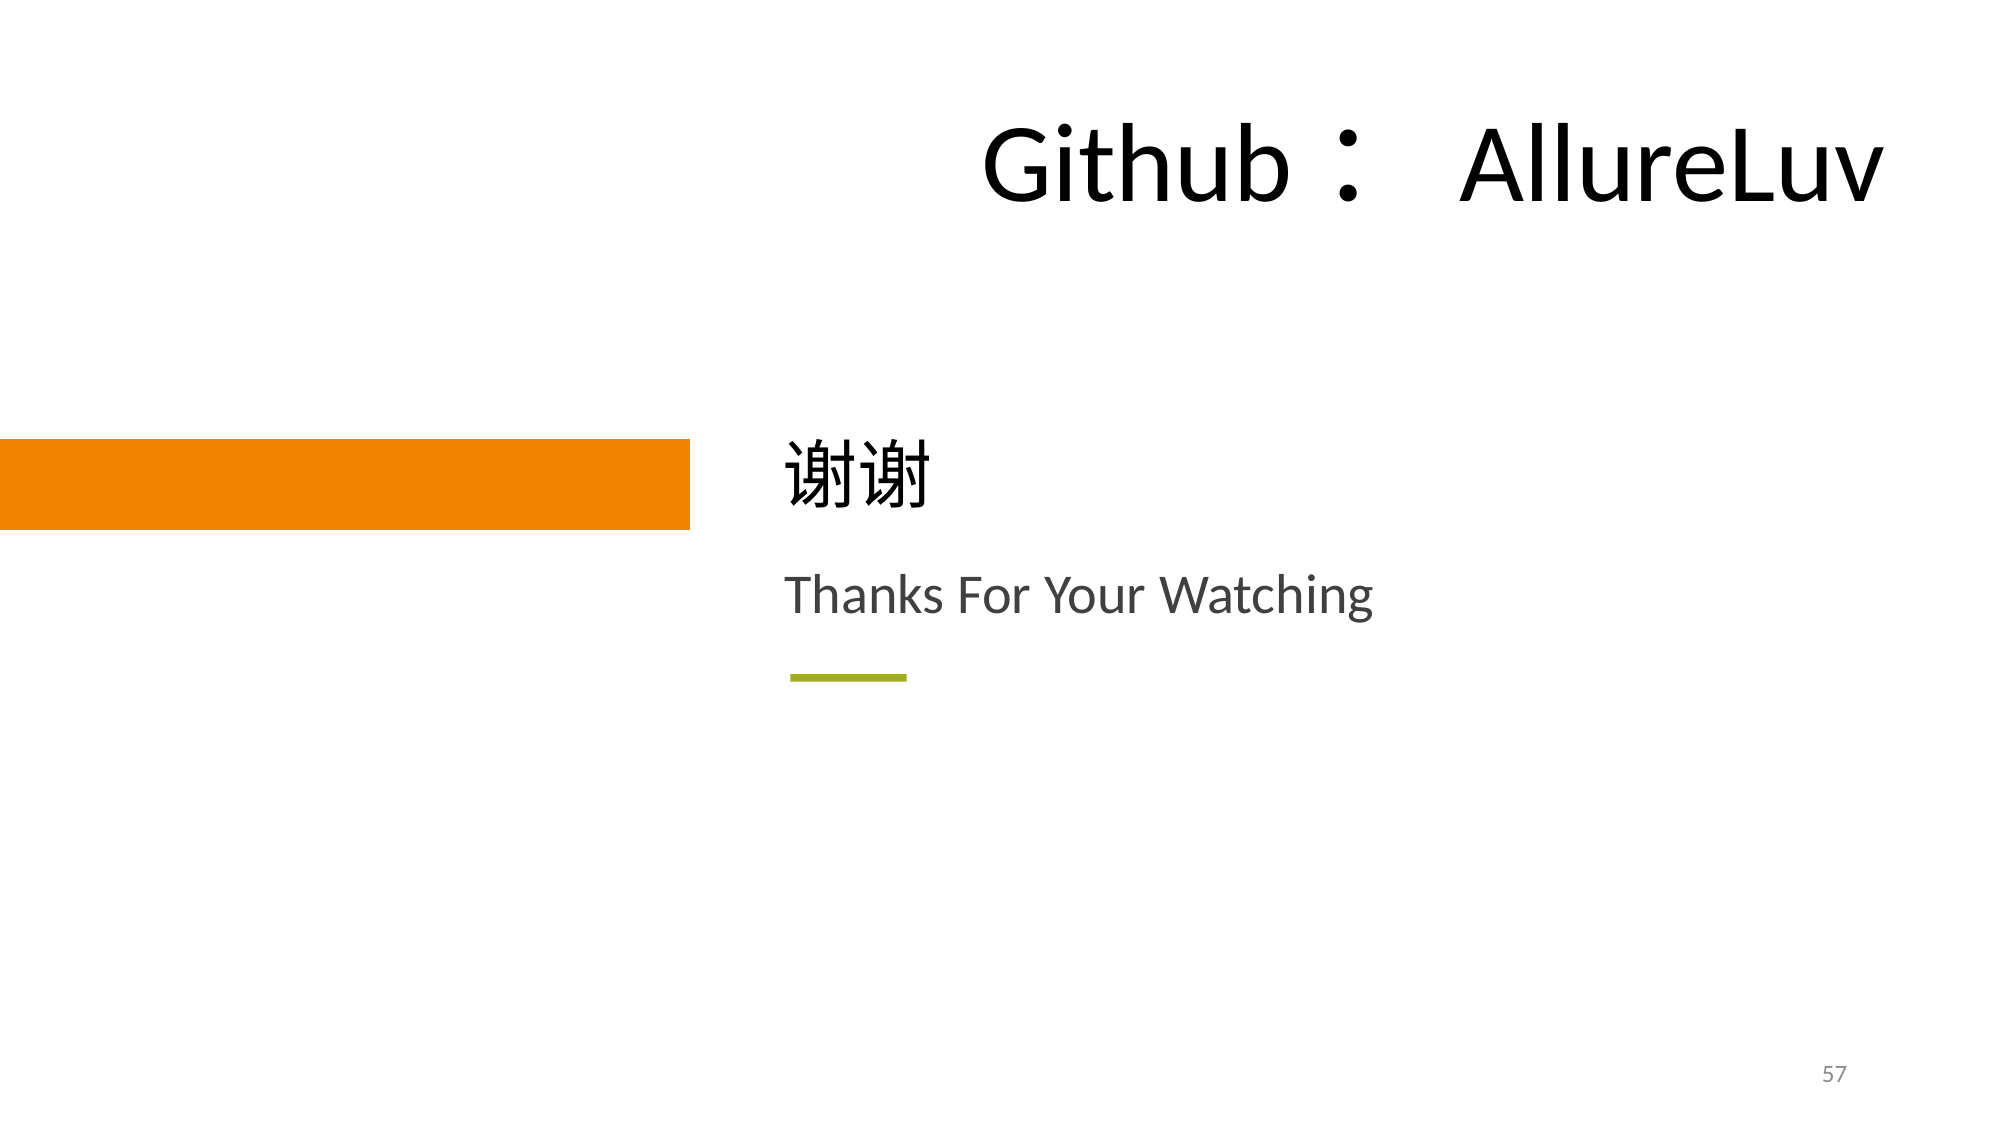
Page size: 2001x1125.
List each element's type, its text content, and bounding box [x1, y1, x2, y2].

slide_number 57 [1412, 1042, 1863, 1103]
